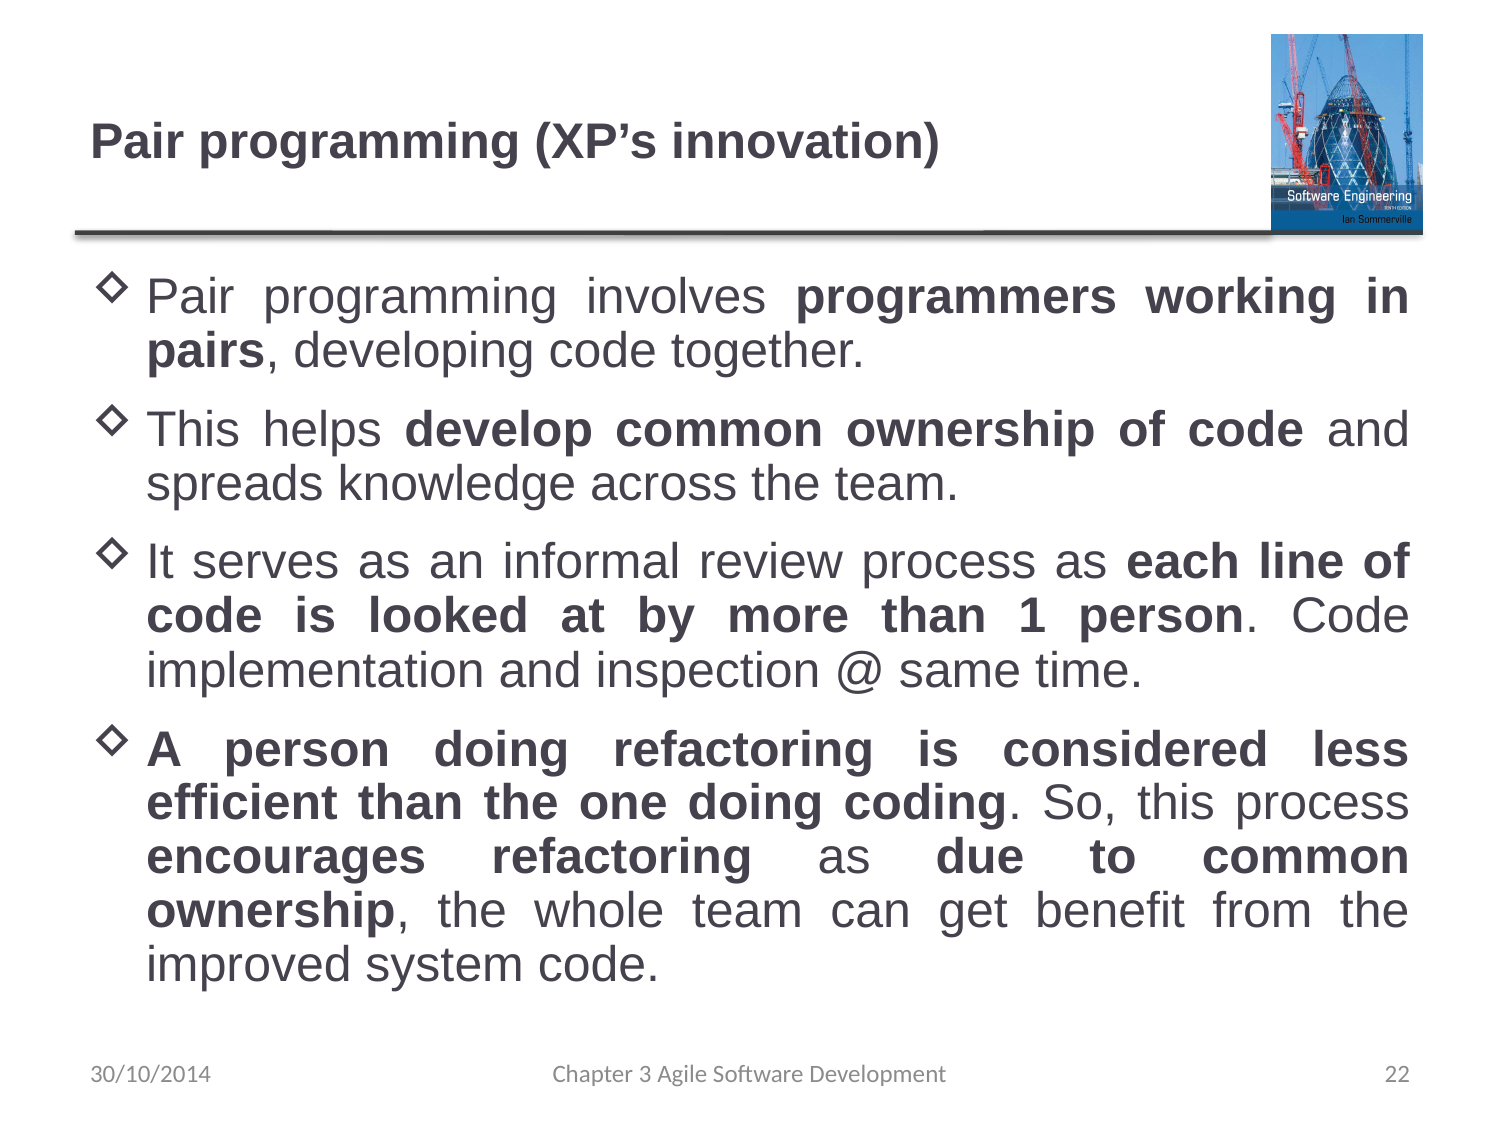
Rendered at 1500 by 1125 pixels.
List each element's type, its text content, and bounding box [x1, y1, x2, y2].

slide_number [75, 1042, 425, 1103]
title Pair programming (XP’s innovation) [74, 44, 1272, 233]
list Pair programming involves programmers working in pairs, developing code together. This helps develop common ownership of code and spreads knowledge across the team. It serves as an informal review process as each line of code is looked at by more than 1 person. Code implementation and inspection @ same time. A person doing refactoring is considered less efficient than the one doing coding. So, this process encourages refactoring as due to common ownership, the whole team can get benefit from the improved system code. [75, 262, 1425, 1005]
picture [1271, 34, 1423, 230]
slide_number 22 [1074, 1042, 1425, 1103]
footer Chapter 3 Agile Software Development [512, 1042, 988, 1103]
